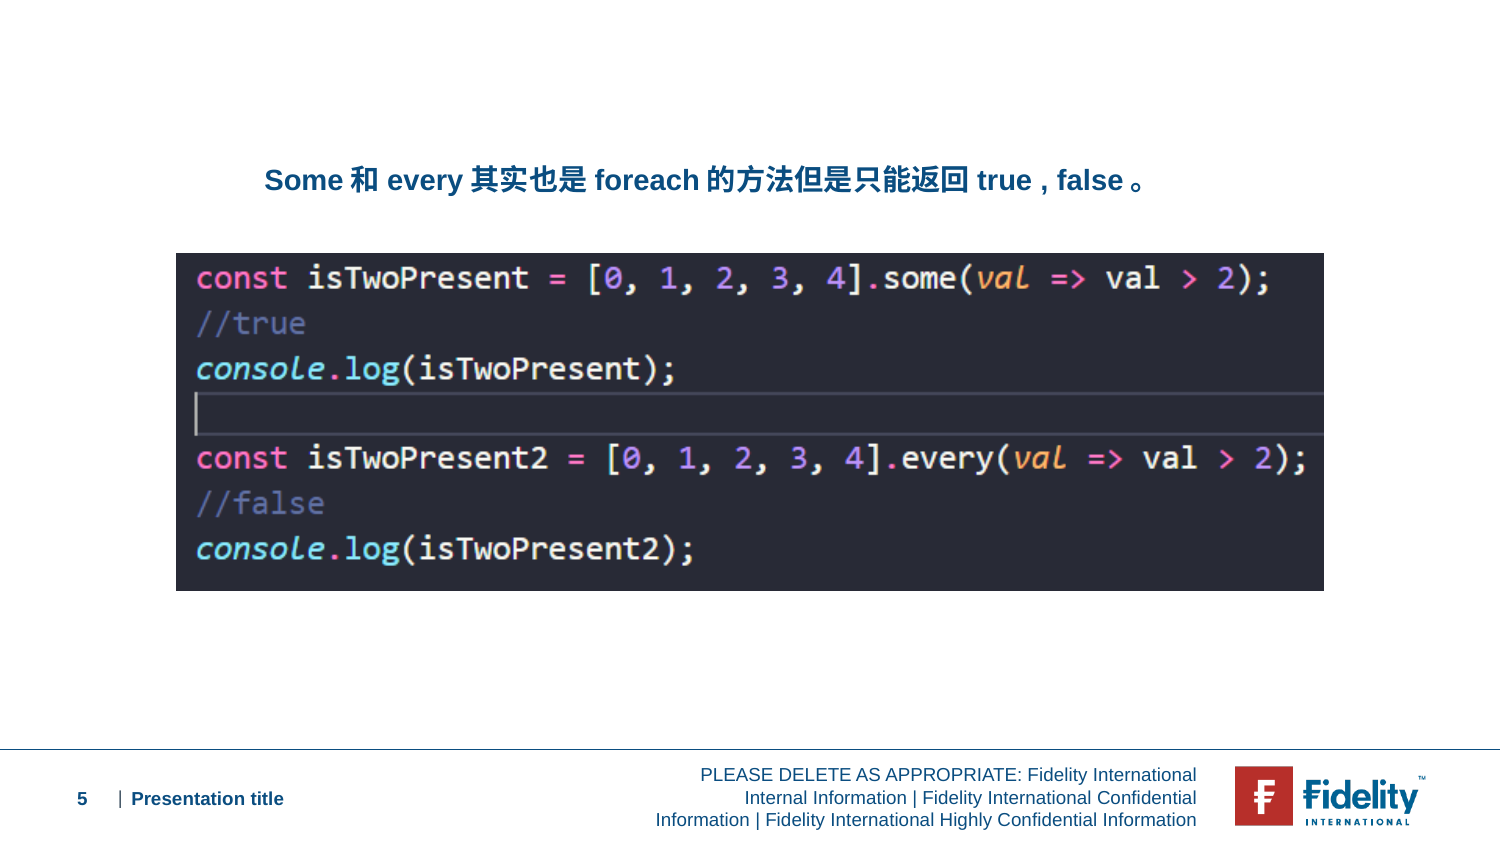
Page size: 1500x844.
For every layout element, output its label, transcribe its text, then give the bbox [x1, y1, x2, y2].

picture [176, 252, 1324, 591]
list Some和every其实也是foreach的方法但是只能返回true , false。 [264, 161, 1500, 192]
